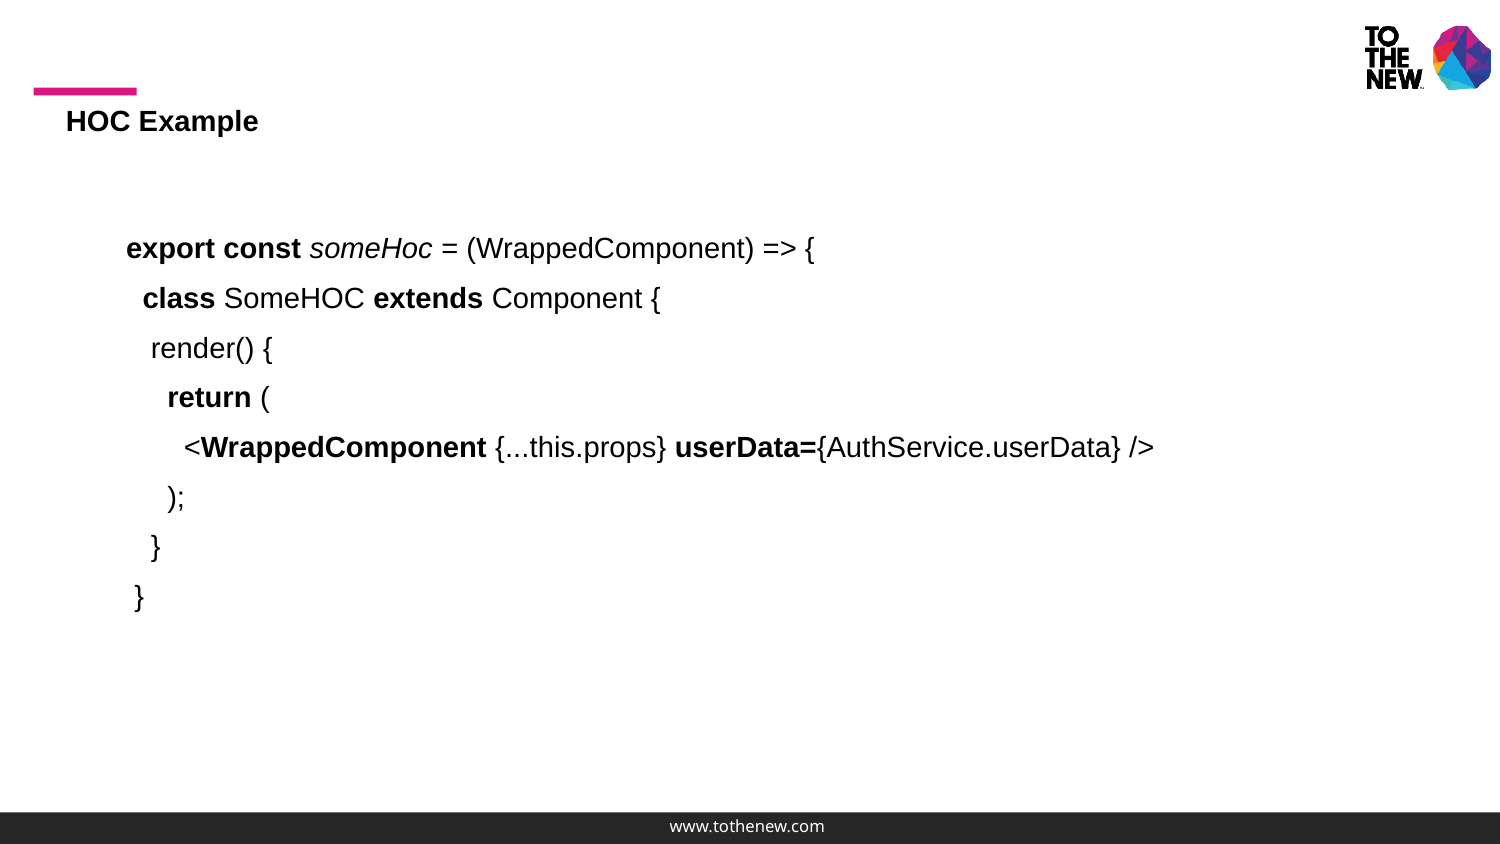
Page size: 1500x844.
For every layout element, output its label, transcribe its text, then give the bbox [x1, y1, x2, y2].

picture [1350, 0, 1500, 116]
text_box export const someHoc = (WrappedComponent) => { class SomeHOC extends Component { render() { return ( <WrappedComponent {...this.props} userData={AuthService.userData} /> ); } } [51, 188, 1449, 750]
text_box HOC Example [51, 72, 1449, 167]
